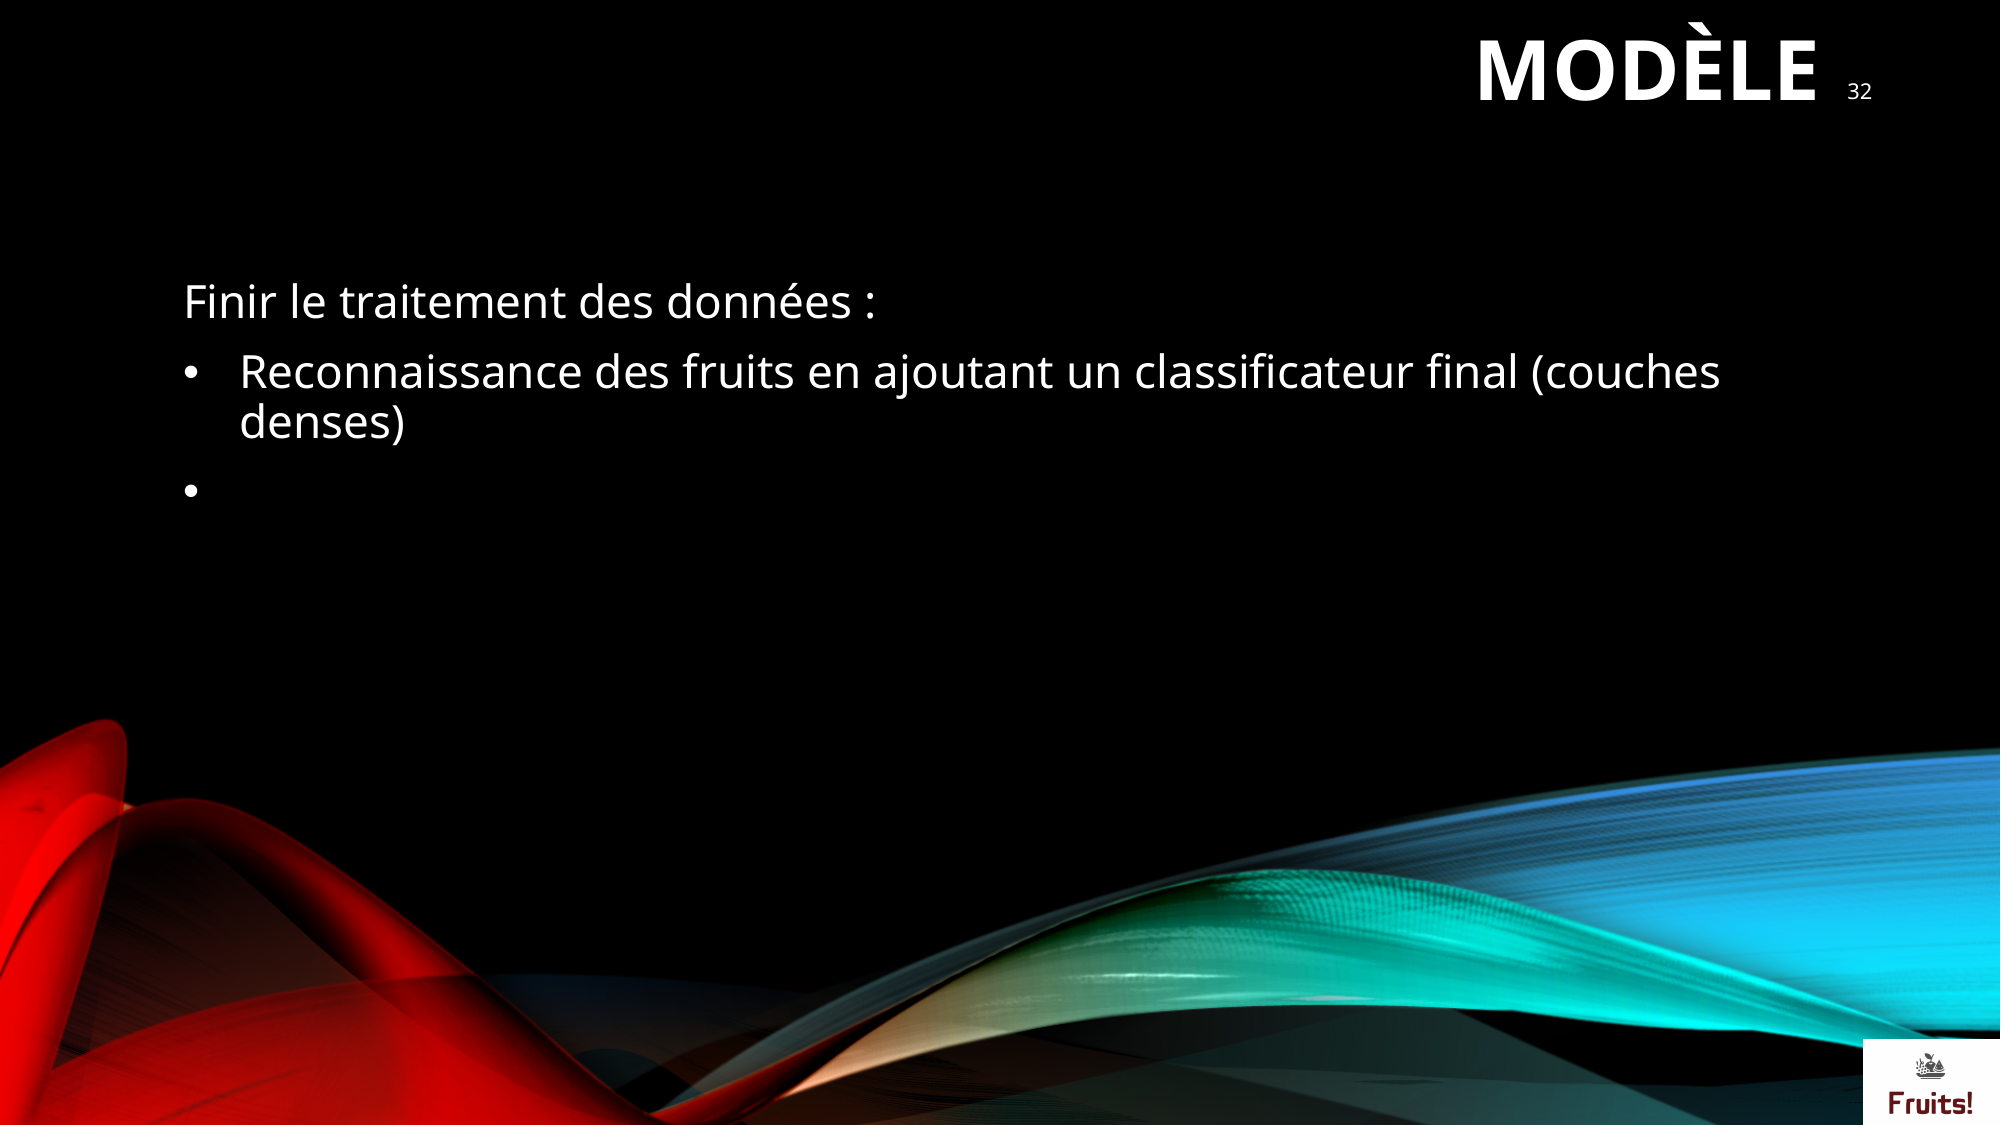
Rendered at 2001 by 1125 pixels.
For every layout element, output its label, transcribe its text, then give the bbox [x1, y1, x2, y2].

text_box Modèle [1096, 7, 1835, 126]
list Finir le traitement des données : Reconnaissance des fruits en ajoutant un classificateur final (couches denses) [168, 271, 1889, 755]
picture [0, 717, 2000, 1125]
slide_number 32 [1835, 62, 1888, 123]
